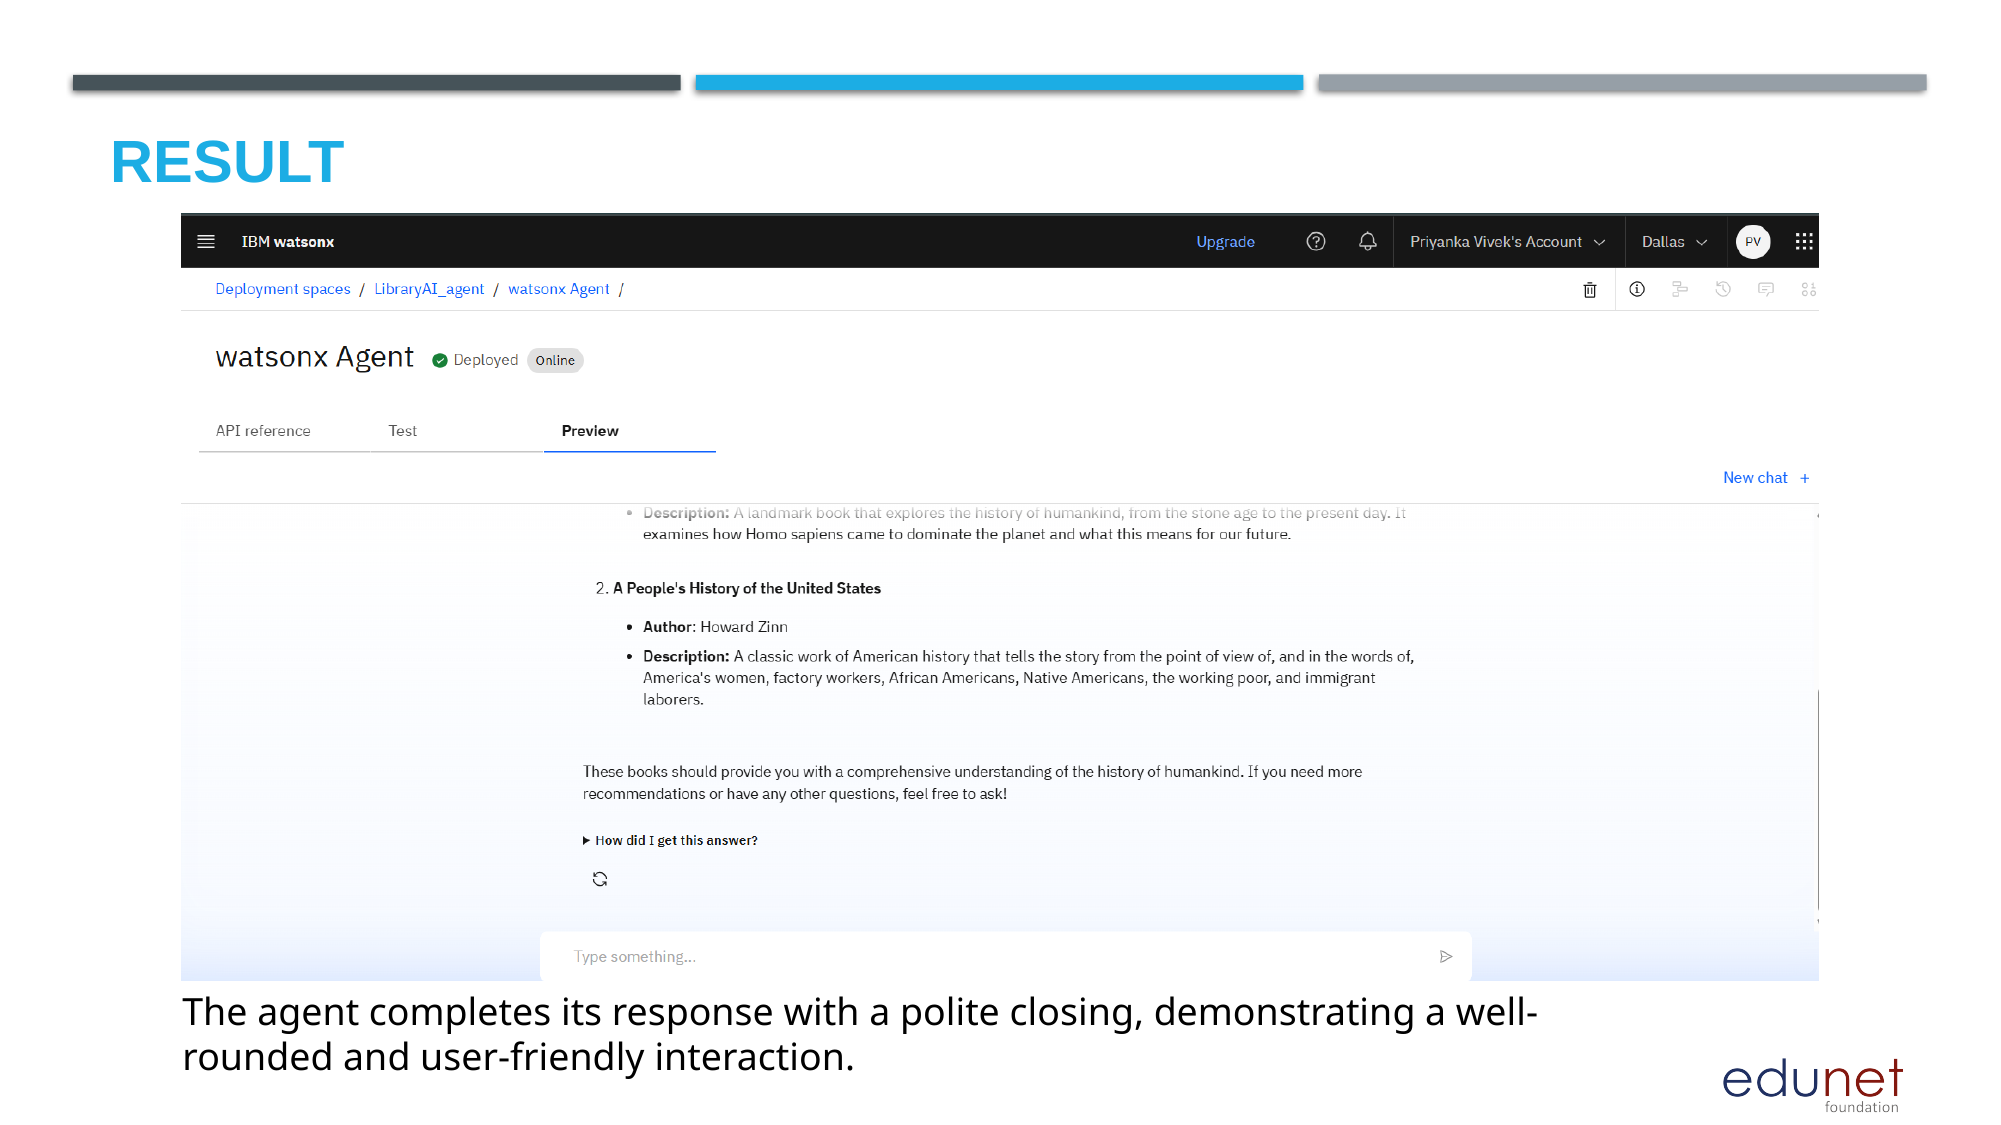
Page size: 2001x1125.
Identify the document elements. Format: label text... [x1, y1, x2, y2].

picture [1719, 1056, 1905, 1116]
text_box The agent completes its response with a polite closing, demonstrating a well-rounded and user-friendly interaction. [167, 980, 1665, 1085]
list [181, 212, 1819, 981]
title Result [95, 115, 1905, 203]
